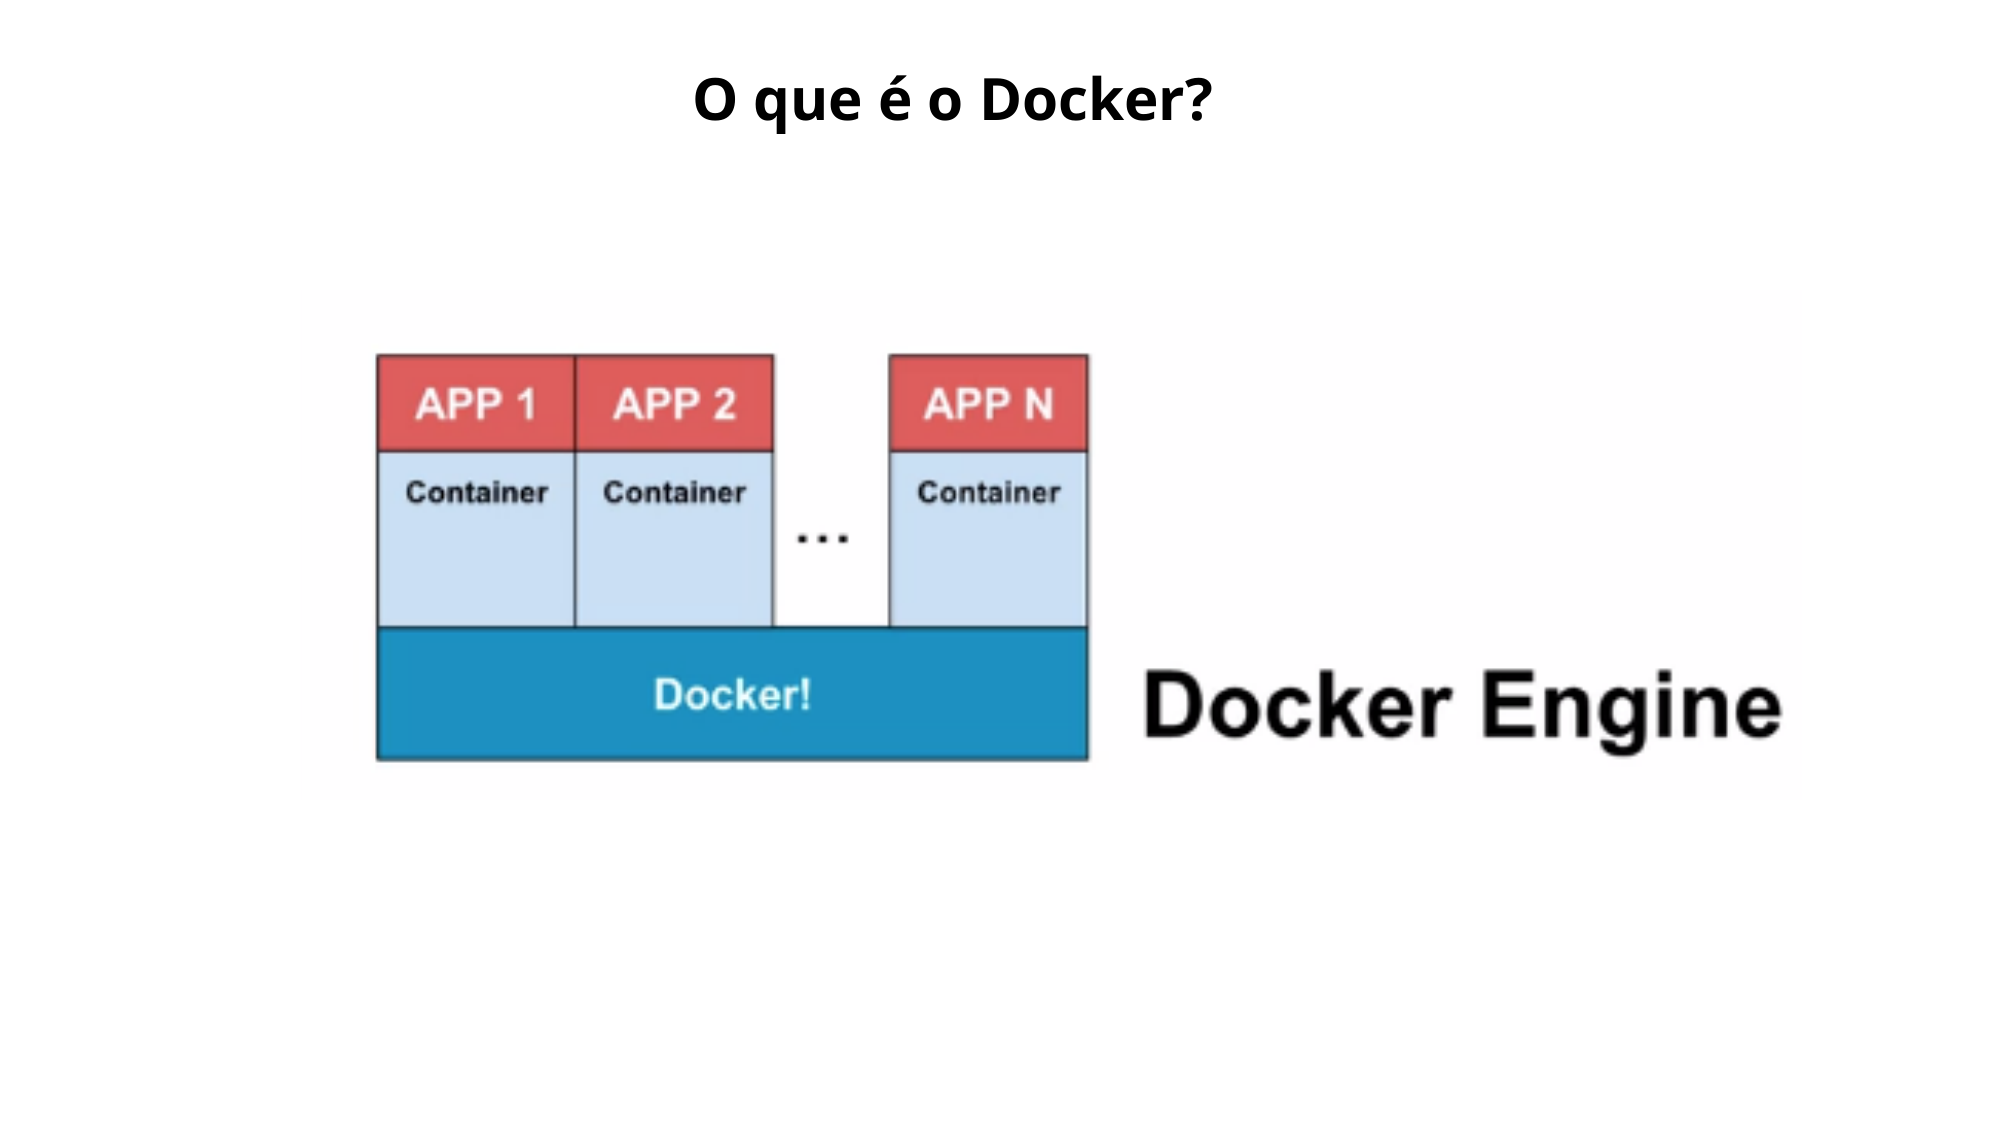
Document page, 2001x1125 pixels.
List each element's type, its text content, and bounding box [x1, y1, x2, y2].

title O que é o Docker? [90, 56, 1815, 147]
picture [300, 290, 1802, 800]
